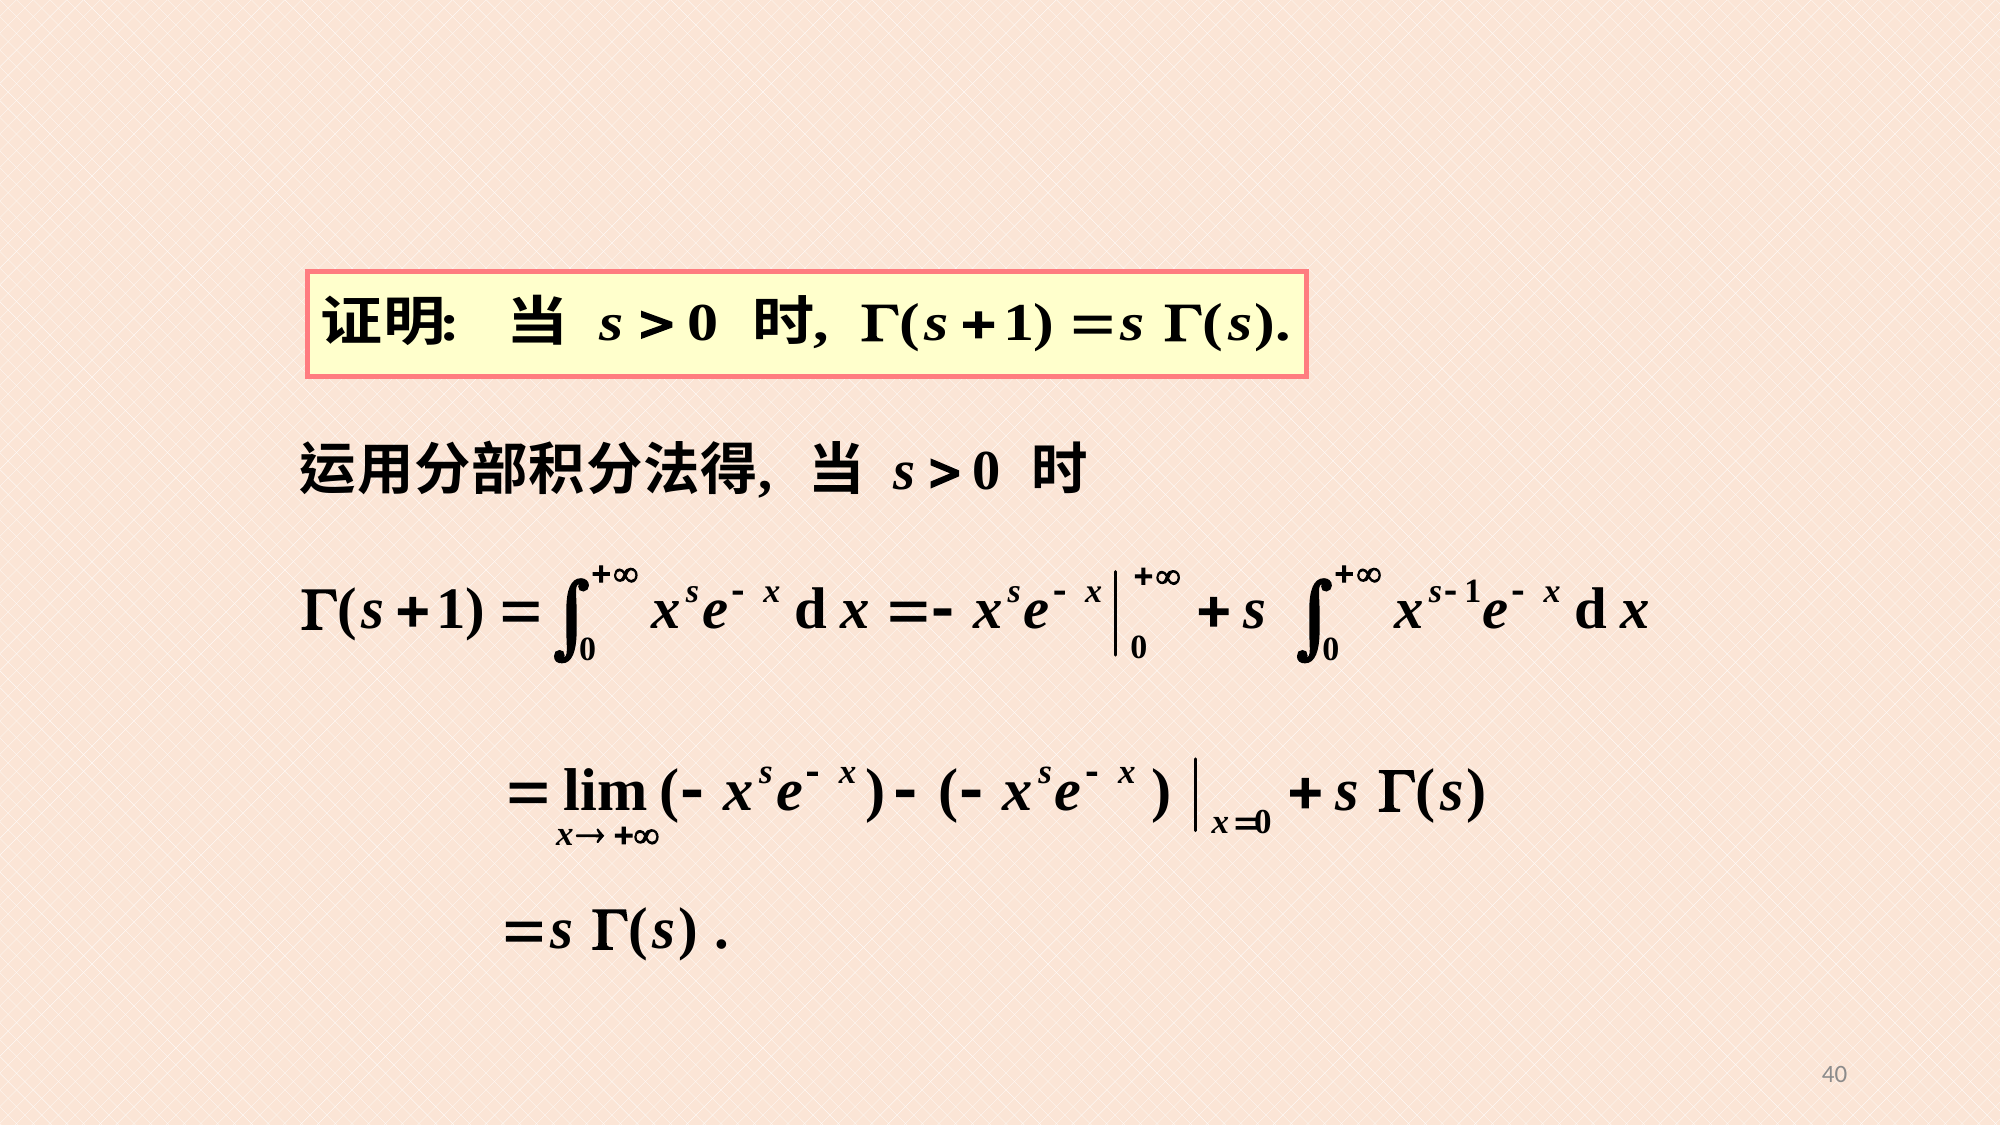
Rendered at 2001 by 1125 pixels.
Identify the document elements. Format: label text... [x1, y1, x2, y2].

slide_number 40 [1412, 1042, 1863, 1103]
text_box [307, 271, 1307, 377]
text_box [292, 545, 1698, 673]
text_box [292, 433, 1097, 514]
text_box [491, 894, 773, 974]
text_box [495, 745, 1533, 862]
